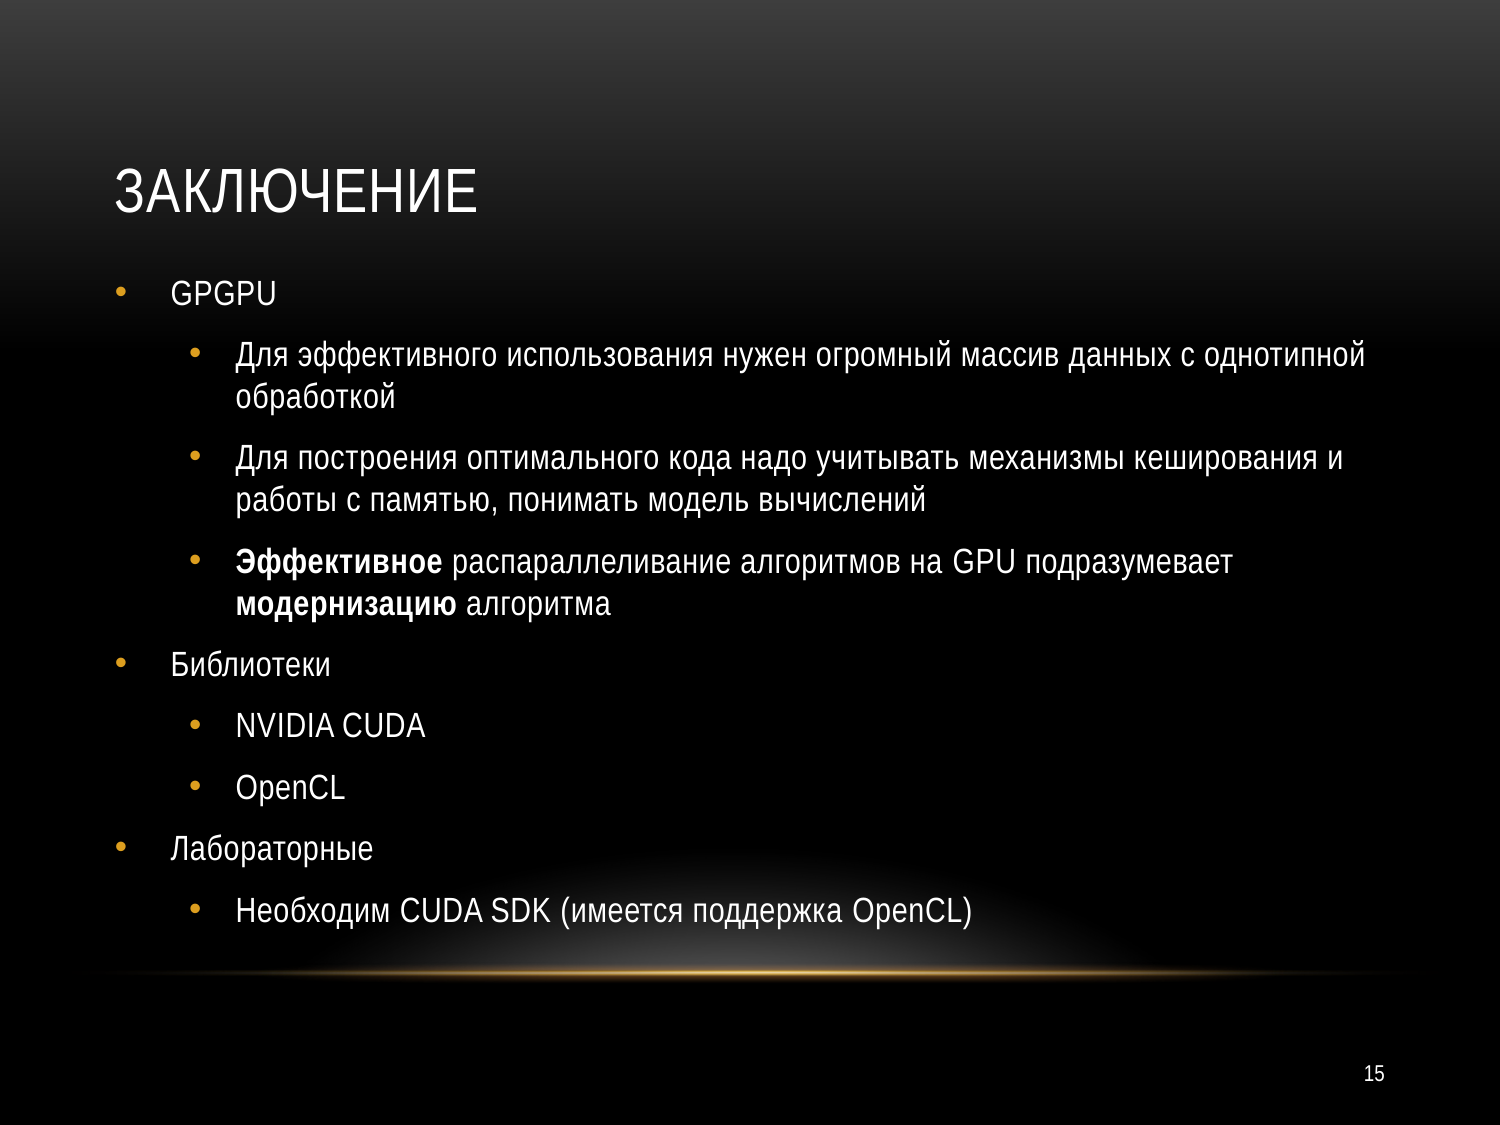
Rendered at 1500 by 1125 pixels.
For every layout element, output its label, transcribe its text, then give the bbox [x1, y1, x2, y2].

list GPGPU Для эффективного использования нужен огромный массив данных с однотипной обработкой Для построения оптимального кода надо учитывать механизмы кеширования и работы с памятью, понимать модель вычислений Эффективное распараллеливание алгоритмов на GPU подразумевает модернизацию алгоритма Библиотеки NVIDIA CUDA OpenCL Лабораторные Необходим CUDA SDK (имеется поддержка OpenCL) [99, 262, 1400, 938]
picture [0, 0, 1500, 1125]
slide_number 15 [1237, 1042, 1400, 1103]
title Заключение [99, 45, 1400, 233]
